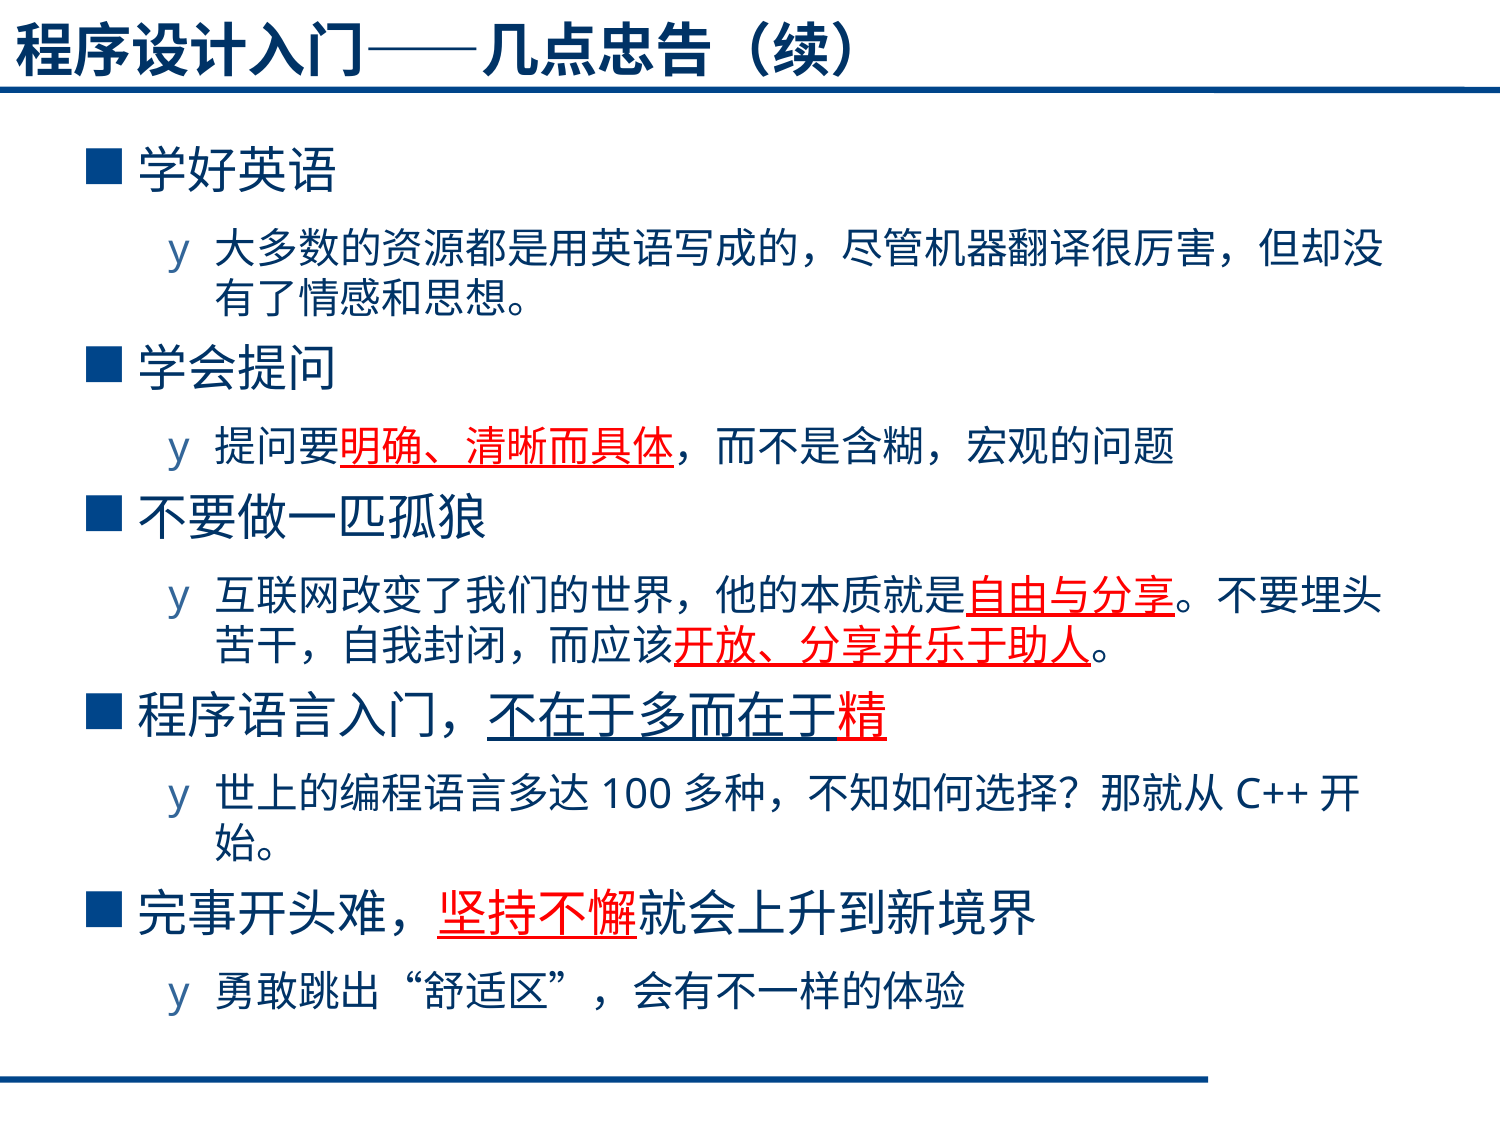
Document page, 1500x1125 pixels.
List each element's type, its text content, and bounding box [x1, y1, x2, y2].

list 学好英语 大多数的资源都是用英语写成的，尽管机器翻译很厉害，但却没有了情感和思想。 学会提问 提问要明确、清晰而具体，而不是含糊，宏观的问题 不要做一匹孤狼 互联网改变了我们的世界，他的本质就是自由与分享。不要埋头苦干，自我封闭，而应该开放、分享并乐于助人。 程序语言入门，不在于多而在于精 世上的编程语言多达100多种，不知如何选择？那就从C++开始。 完事开头难，坚持不懈就会上升到新境界 勇敢跳出“舒适区”，会有不一样的体验 [75, 130, 1425, 1040]
title 程序设计入门——几点忠告（续） [0, 0, 1500, 97]
